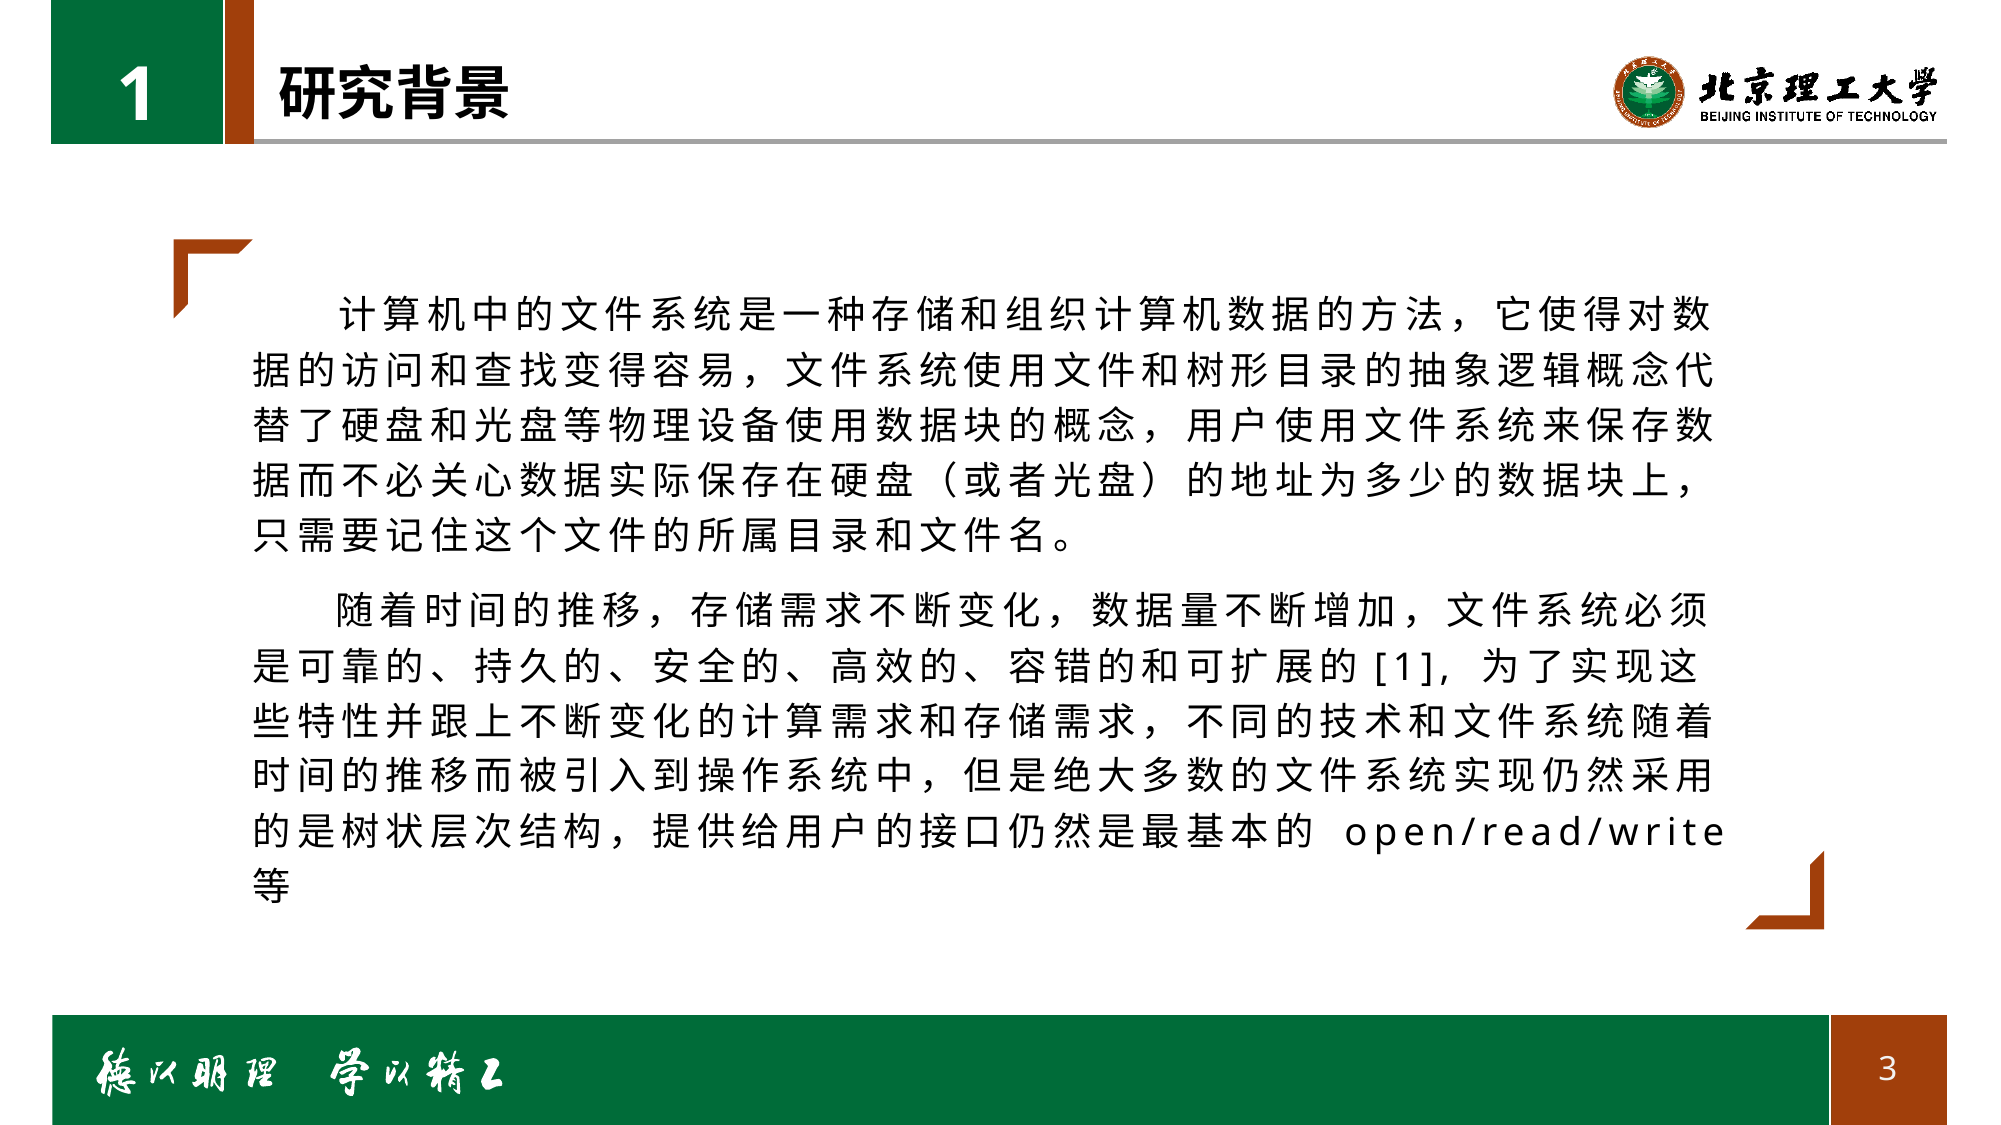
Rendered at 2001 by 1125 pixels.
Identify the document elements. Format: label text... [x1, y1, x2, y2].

text_box 1 [58, 38, 218, 144]
text_box [1745, 850, 1825, 930]
text_box 计算机中的文件系统是一种存储和组织计算机数据的方法，它使得对数据的访问和查找变得容易，文件系统使用文件和树形目录的抽象逻辑概念代替了硬盘和光盘等物理设备使用数据块的概念，用户使用文件系统来保存数据而不必关心数据实际保存在硬盘（或者光盘）的地址为多少的数据块上，只需要记住这个文件的所属目录和文件名。 随着时间的推移，存储需求不断变化，数据量不断增加，文件系统必须是可靠的、持久的、安全的、高效的、容错的和可扩展的[1], 为了实现这些特性并跟上不断变化的计算需求和存储需求，不同的技术和文件系统随着时间的推移而被引入到操作系统中，但是绝大多数的文件系统实现仍然采用的是树状层次结构，提供给用户的接口仍然是最基本的 open/read/write 等 [252, 278, 1746, 911]
text_box [173, 239, 253, 319]
title 研究背景 [263, 56, 1682, 136]
picture [1682, 56, 1937, 128]
